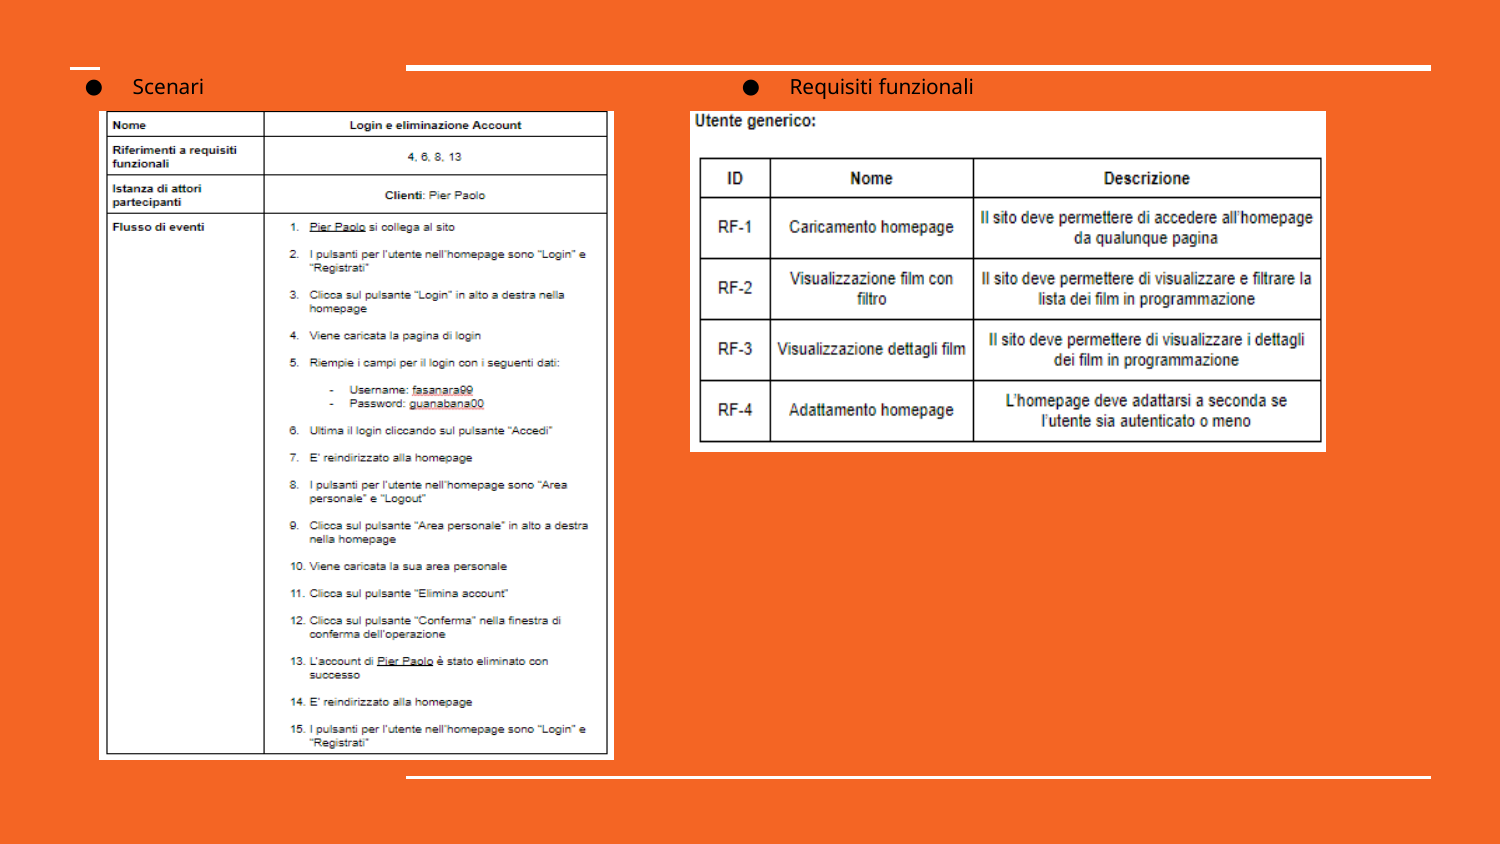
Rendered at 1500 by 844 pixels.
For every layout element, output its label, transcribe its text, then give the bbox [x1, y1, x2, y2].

picture [689, 111, 1327, 453]
picture [98, 111, 614, 761]
text_box Requisiti funzionali [699, 58, 1183, 109]
text_box Scenari [42, 58, 526, 115]
